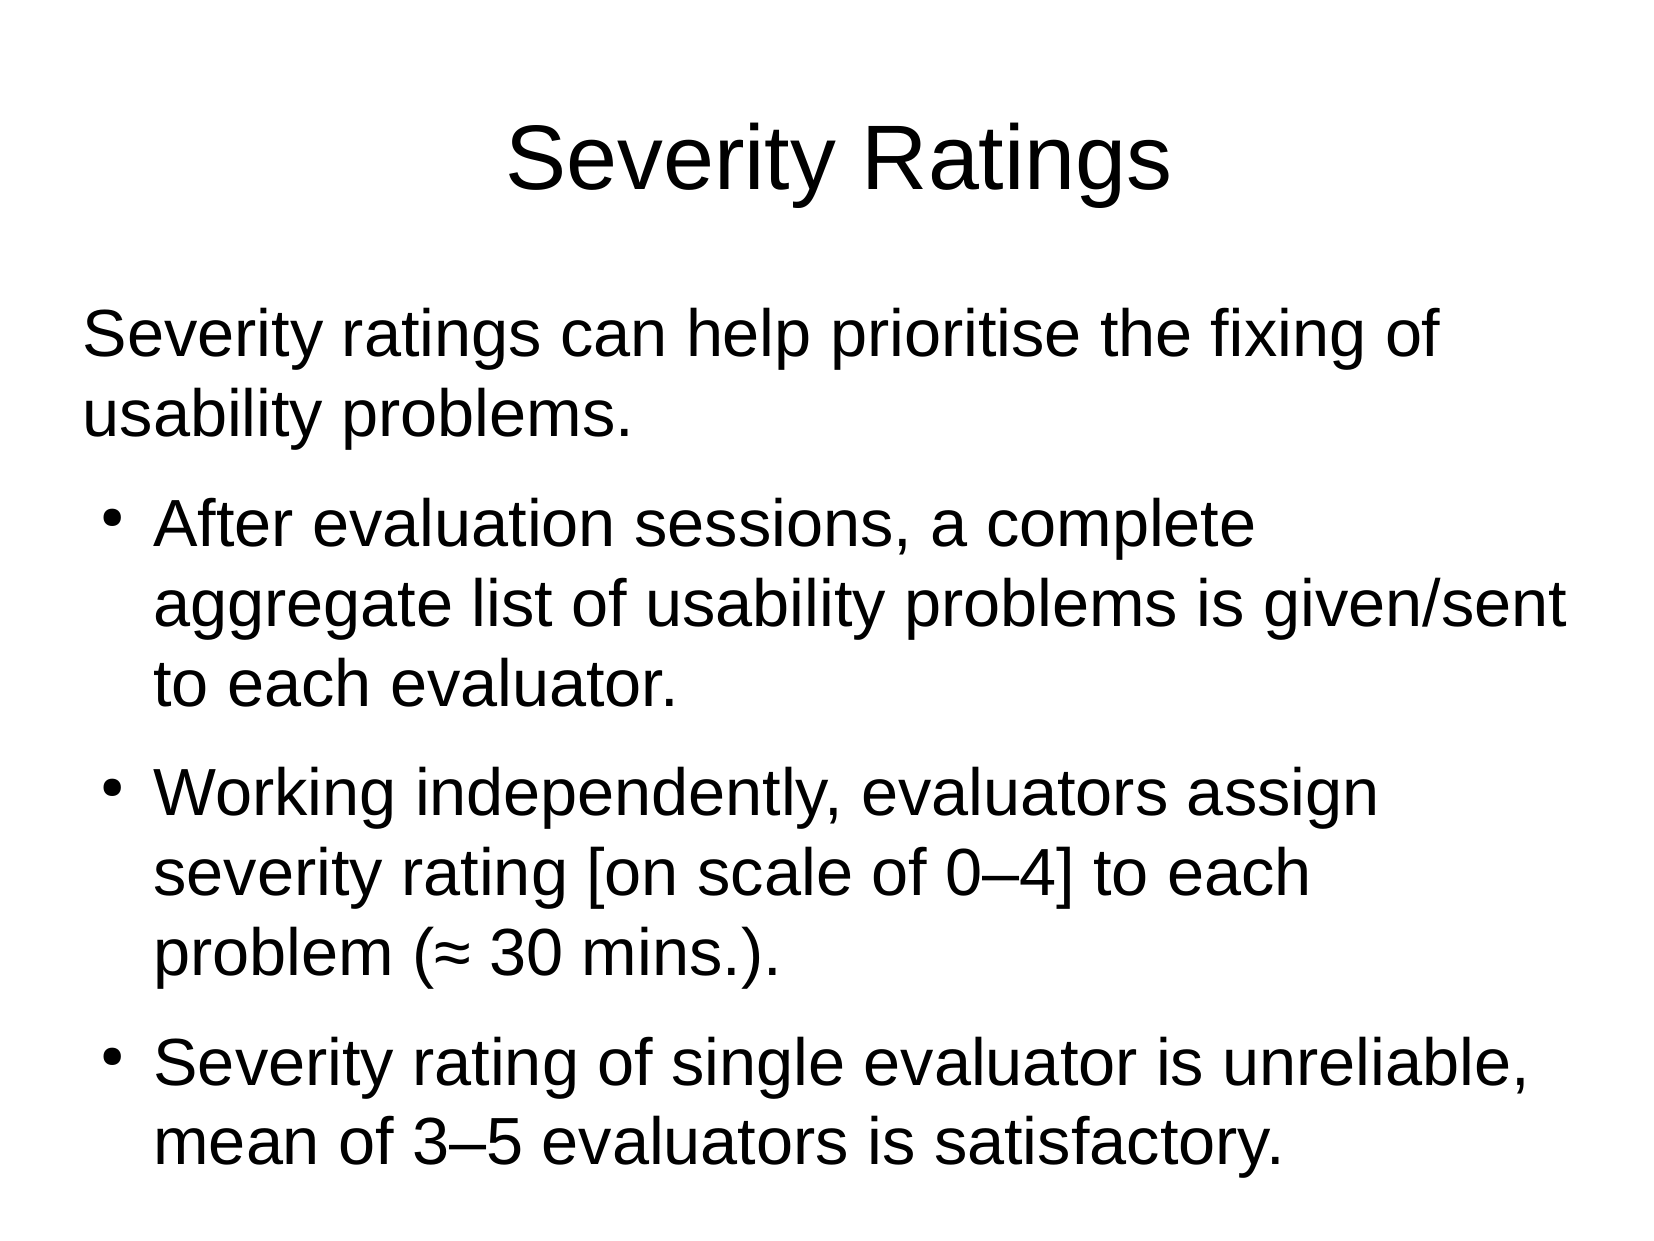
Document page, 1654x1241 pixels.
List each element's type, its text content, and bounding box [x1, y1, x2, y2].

list Severity ratings can help prioritise the ﬁxing of usability problems. After evaluation sessions, a complete aggregate list of usability problems is given/sent to each evaluator. Working independently, evaluators assign severity rating [on scale of 0–4] to each problem (≈ 30 mins.). Severity rating of single evaluator is unreliable, mean of 3–5 evaluators is satisfactory. [82, 290, 1571, 1231]
title Severity Ratings [82, 49, 1571, 257]
